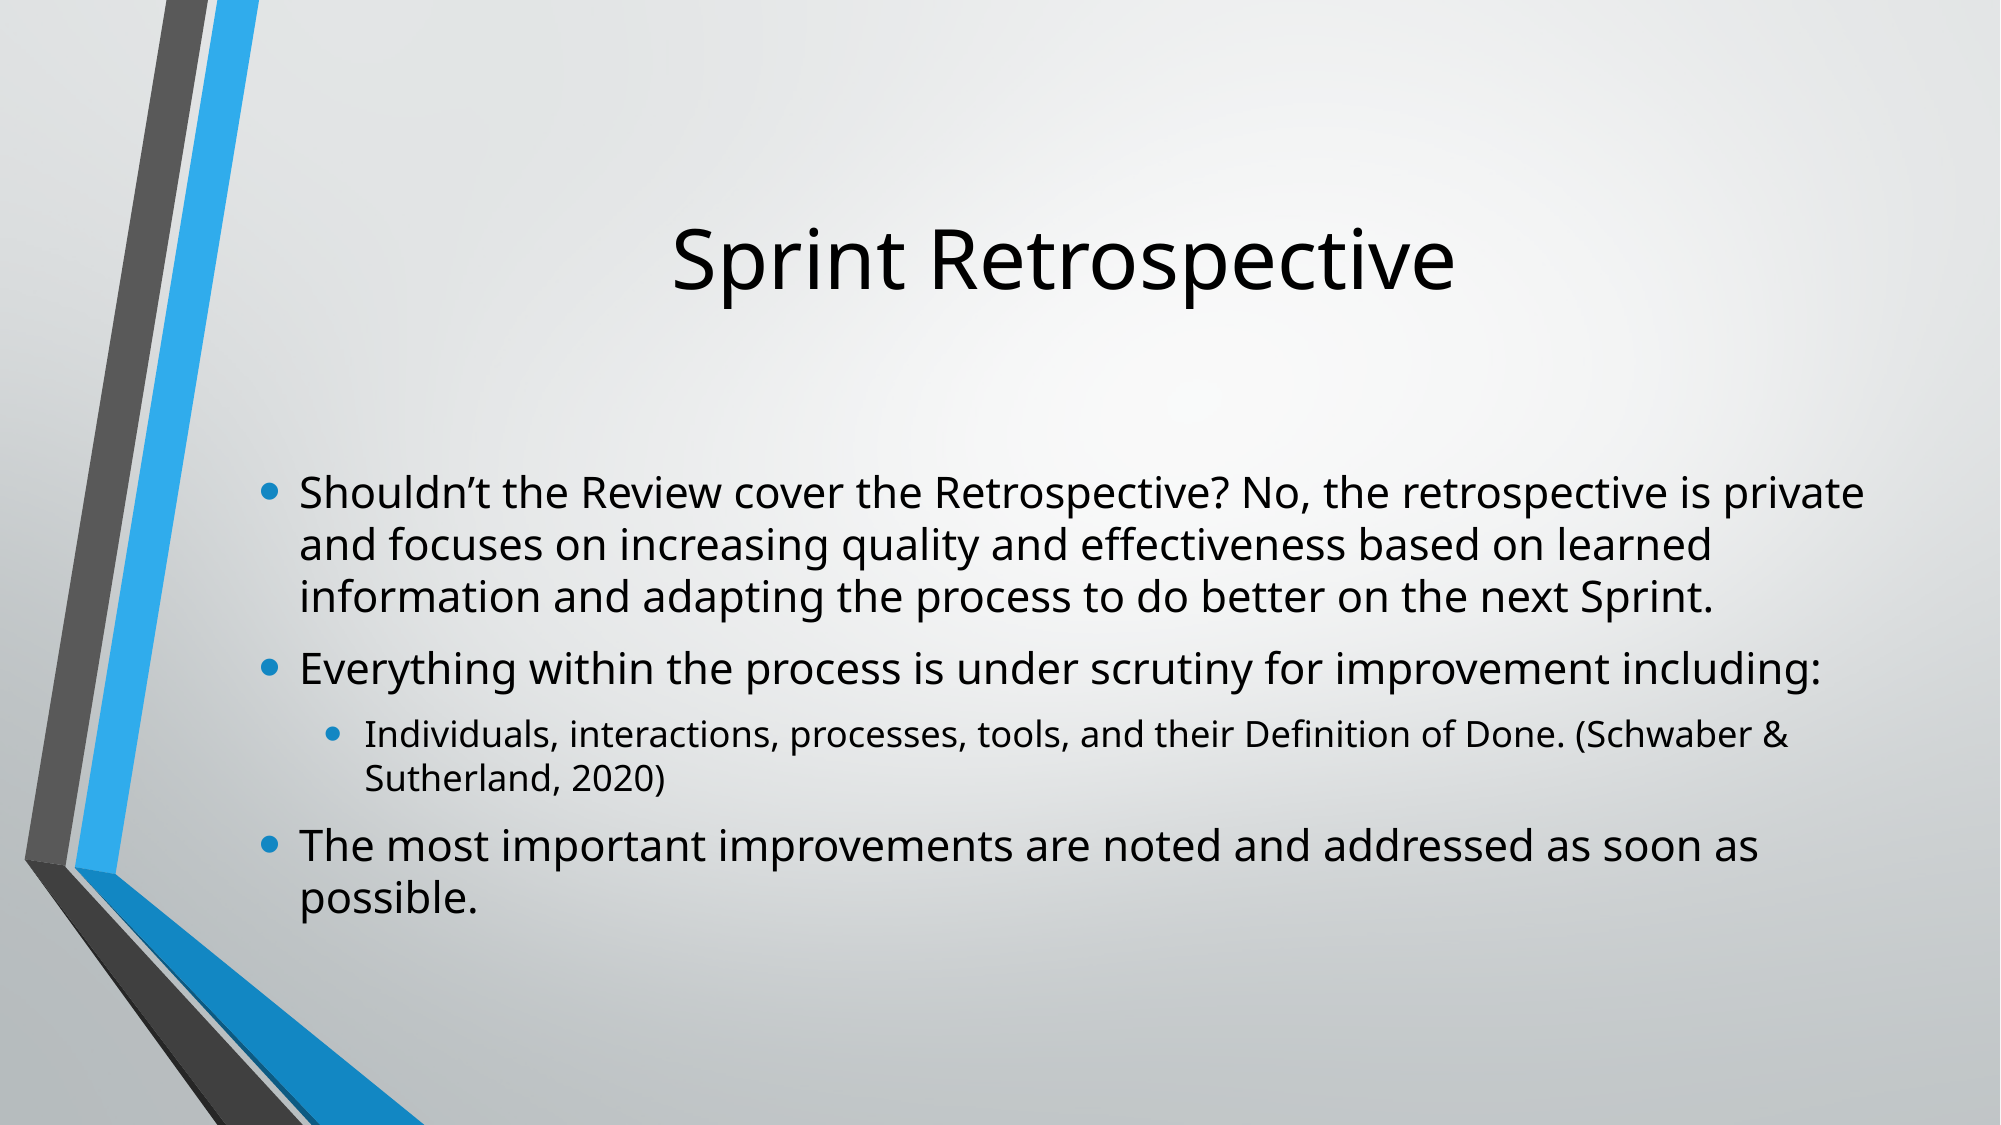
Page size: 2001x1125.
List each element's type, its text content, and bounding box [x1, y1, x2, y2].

title Sprint Retrospective [243, 112, 1887, 400]
list Shouldn’t the Review cover the Retrospective? No, the retrospective is private and focuses on increasing quality and effectiveness based on learned information and adapting the process to do better on the next Sprint. Everything within the process is under scrutiny for improvement including: Individuals, interactions, processes, tools, and their Definition of Done. (Schwaber & Sutherland, 2020) The most important improvements are noted and addressed as soon as possible. [243, 437, 1887, 950]
